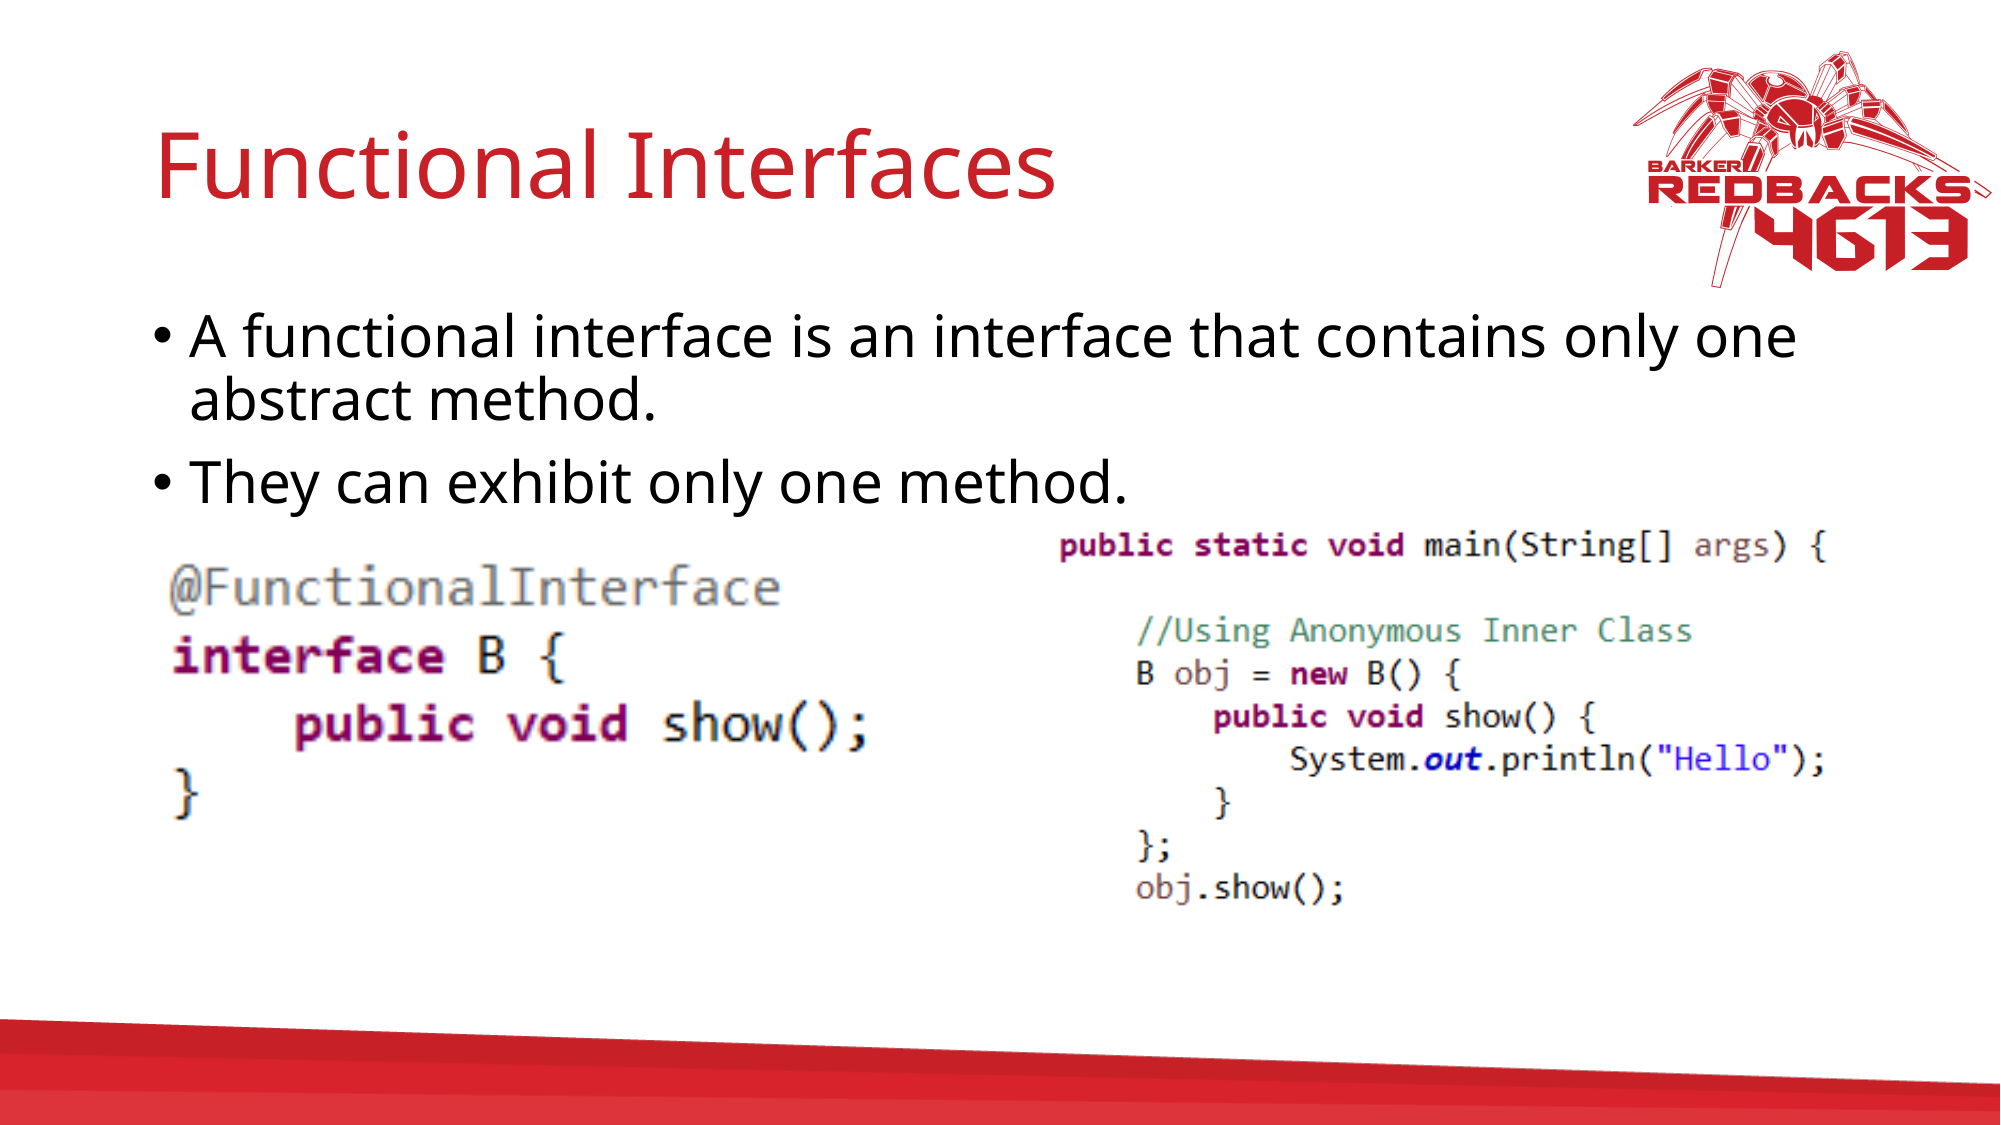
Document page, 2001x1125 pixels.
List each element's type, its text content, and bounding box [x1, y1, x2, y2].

list A functional interface is an interface that contains only one abstract method. They can exhibit only one method. [137, 299, 1863, 1014]
picture [1023, 518, 1863, 927]
title Functional Interfaces [138, 59, 1620, 278]
picture [1633, 51, 1992, 288]
picture [0, 1019, 2000, 1125]
picture [46, 518, 967, 858]
